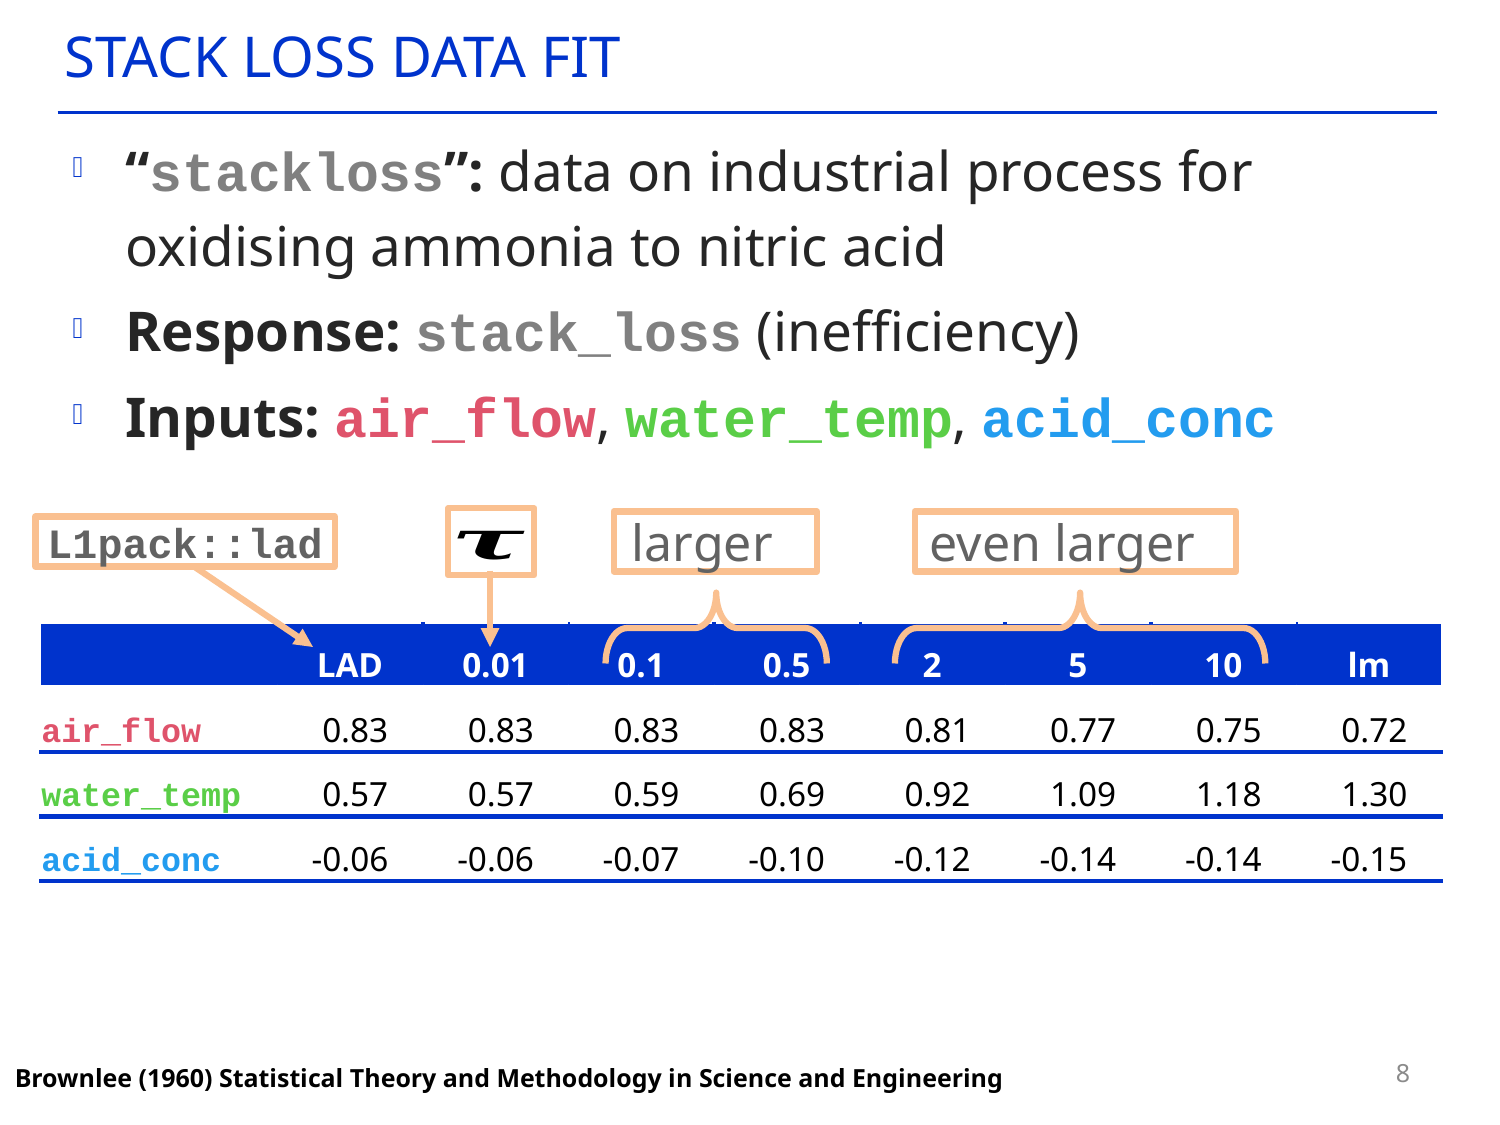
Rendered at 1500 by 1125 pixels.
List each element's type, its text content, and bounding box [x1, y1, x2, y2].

table_cell -0.92 [860, 754, 1004, 814]
slide_number 8 [1074, 1042, 1425, 1103]
table_header 0.01 [425, 624, 568, 685]
table_header lm [1298, 624, 1441, 685]
table_header 0.5 [716, 624, 859, 685]
table_cell -0.83 [424, 690, 568, 750]
table_cell -0.57 [424, 754, 568, 814]
table_cell -0.12 [860, 819, 1004, 879]
list “stackloss”: data on industrial process for oxidising ammonia to nitric acid Response: stack_loss (inefficiency) Inputs: air_flow, water_temp, acid_conc [57, 125, 1425, 465]
table_cell -0.10 [715, 819, 859, 879]
table_cell -1.09 [1006, 754, 1150, 814]
text_box [894, 591, 1267, 664]
table_cell -0.72 [1297, 690, 1441, 750]
table_cell -0.57 [278, 754, 422, 814]
text_box [604, 591, 828, 664]
table_header LAD [279, 624, 421, 685]
table_cell -0.59 [569, 754, 713, 814]
table_cell -0.14 [1152, 819, 1296, 879]
table_cell -0.83 [569, 690, 713, 750]
table_cell -0.77 [1006, 690, 1150, 750]
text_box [450, 511, 532, 648]
text_box Brownlee (1960) Statistical Theory and Methodology in Science and Engineering [0, 1055, 1394, 1100]
table_header 2 [862, 624, 1003, 685]
table_cell -0.15 [1297, 819, 1441, 879]
table_cell -0.75 [1152, 690, 1296, 750]
table_cell -1.18 [1152, 754, 1296, 814]
table_cell water_temp [41, 754, 276, 814]
title STACK LOSS DATA FIT [49, 9, 1438, 102]
table_cell -0.07 [569, 819, 713, 879]
table_cell -0.06 [278, 819, 422, 879]
table_header 10 [1153, 624, 1296, 685]
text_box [35, 516, 335, 648]
table_cell -0.83 [278, 690, 422, 750]
table_header [41, 655, 275, 685]
table_header 0.1 [570, 624, 712, 685]
table_cell -1.30 [1297, 754, 1441, 814]
table_cell -0.14 [1006, 819, 1150, 879]
table_cell -0.83 [715, 690, 859, 750]
table_header 5 [1007, 664, 1149, 685]
table_cell -0.69 [715, 754, 859, 814]
table_cell -0.81 [860, 690, 1004, 750]
table_cell -0.06 [424, 819, 568, 879]
table_cell acid_conc [41, 819, 276, 879]
table_cell air_flow [41, 690, 276, 750]
